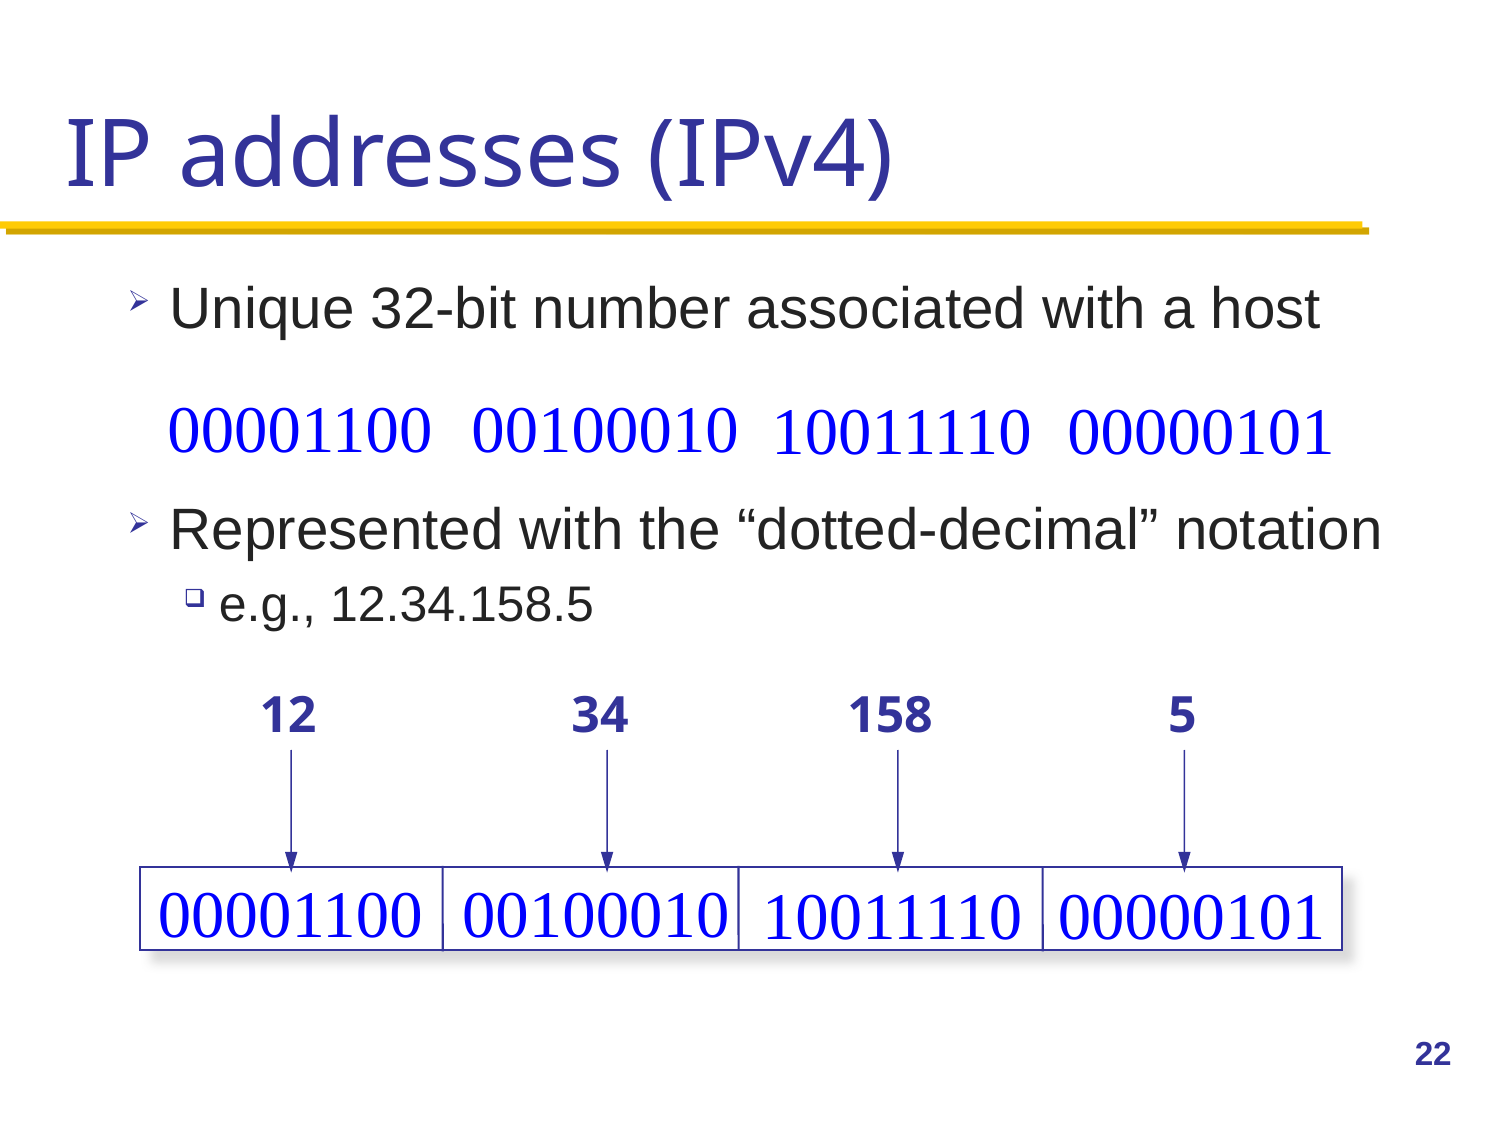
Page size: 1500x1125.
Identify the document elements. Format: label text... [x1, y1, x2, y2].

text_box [151, 377, 1352, 477]
slide_number 22 [1400, 1025, 1500, 1100]
text_box [891, 749, 905, 861]
text_box [1178, 749, 1191, 861]
text_box 12 [244, 674, 332, 750]
text_box 5 [1153, 674, 1212, 750]
title IP addresses (IPv4) [49, 24, 1451, 213]
text_box 34 [556, 674, 644, 750]
list Unique 32-bit number associated with a host Represented with the “dotted-decimal” notation e.g., 12.34.158.5 [112, 262, 1413, 988]
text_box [139, 862, 1343, 962]
text_box [285, 749, 298, 861]
text_box 158 [832, 674, 948, 750]
text_box [600, 749, 614, 861]
